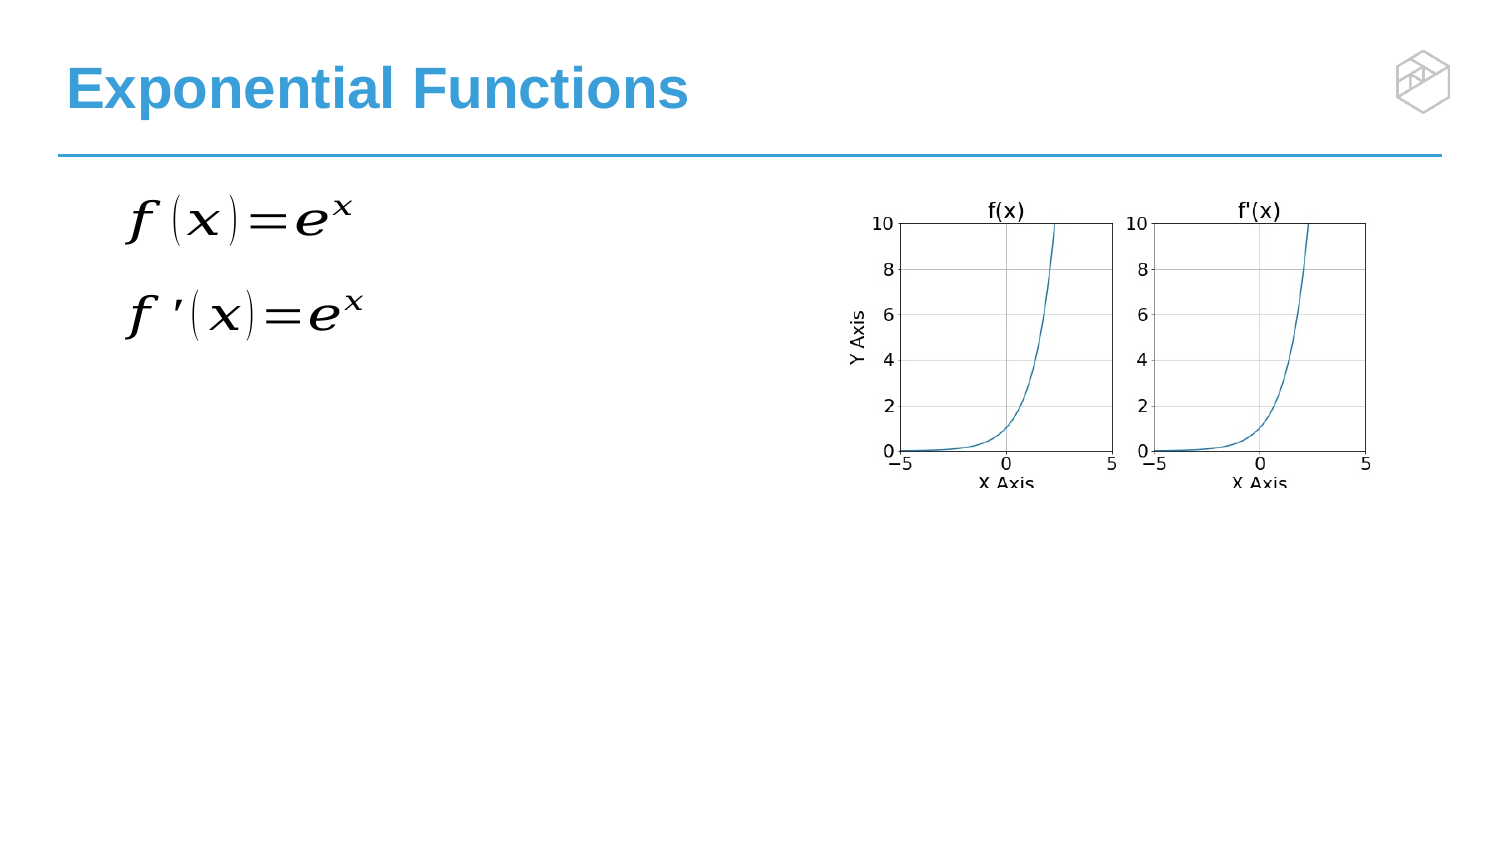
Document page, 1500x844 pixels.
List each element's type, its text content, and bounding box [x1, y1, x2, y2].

picture [1396, 49, 1451, 114]
title Exponential Functions [51, 35, 1135, 130]
picture [824, 187, 1426, 488]
